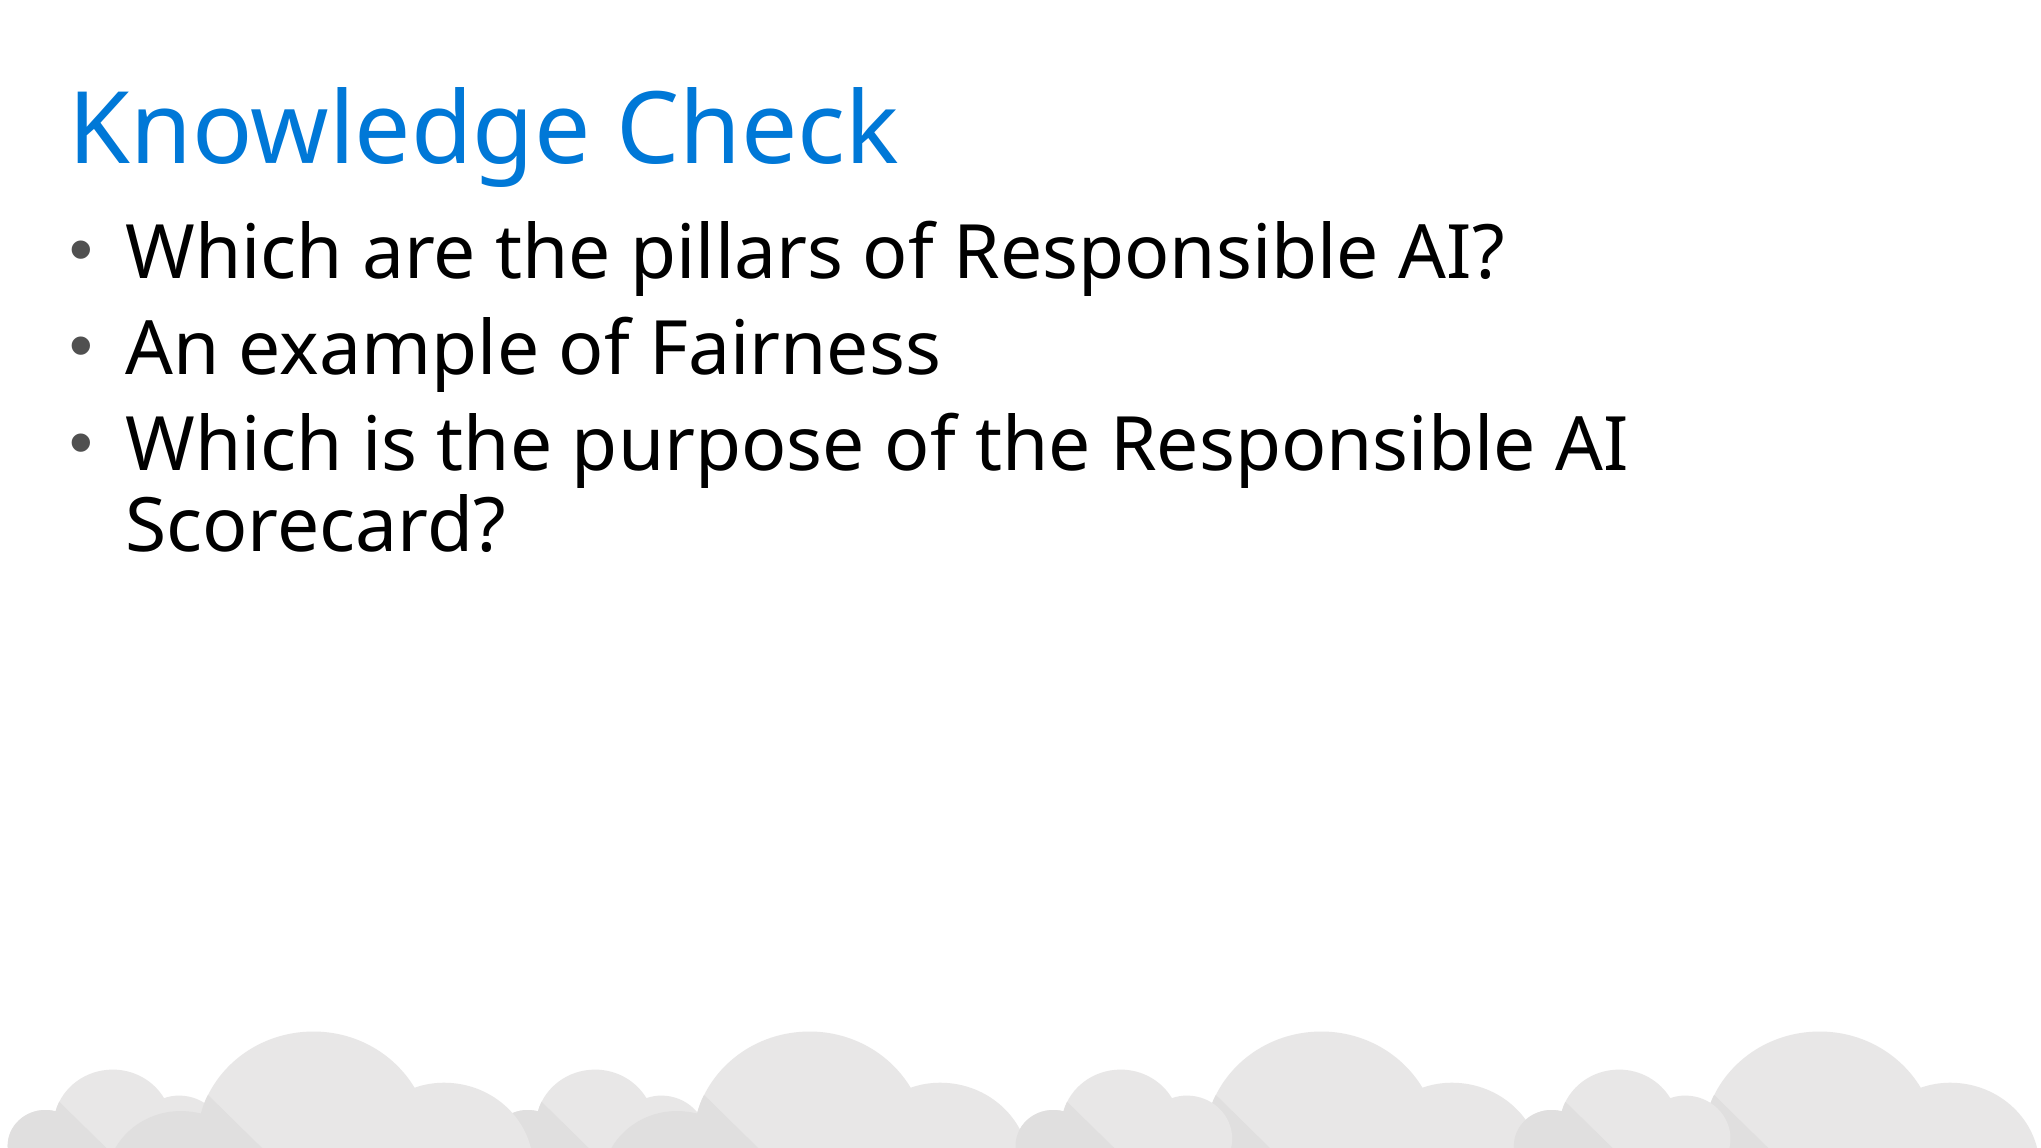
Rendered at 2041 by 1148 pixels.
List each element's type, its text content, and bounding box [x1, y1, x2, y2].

list Which are the pillars of Responsible AI? An example of Fairness Which is the purpose of the Responsible AI Scorecard? [45, 198, 1970, 880]
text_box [7, 1030, 2041, 1148]
